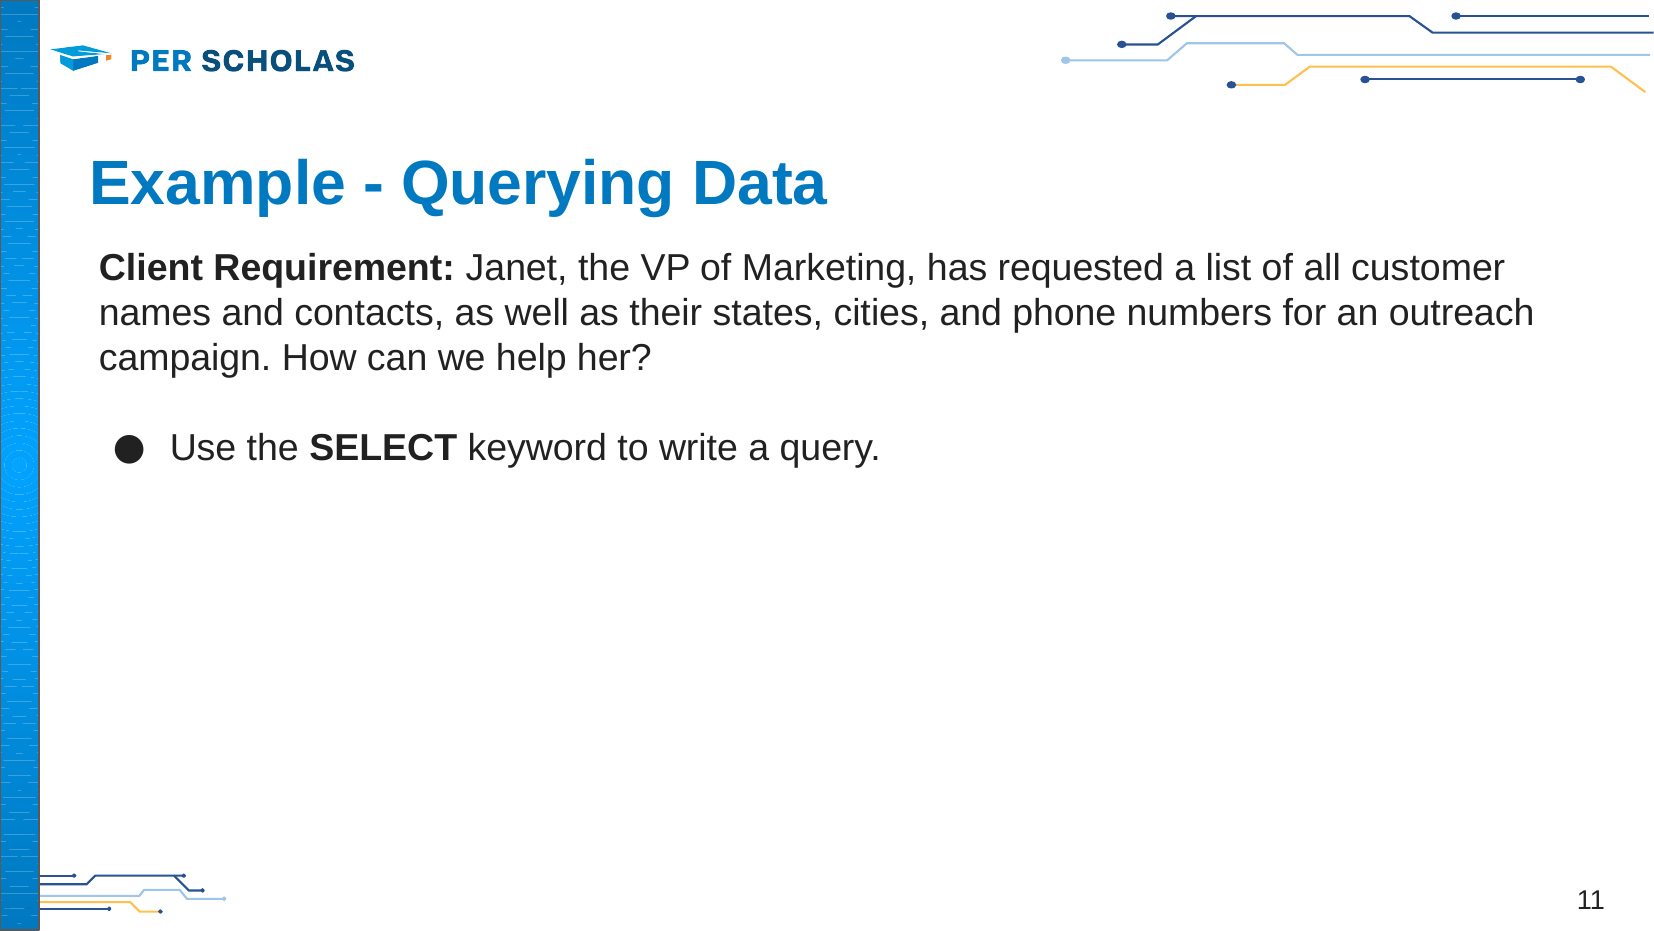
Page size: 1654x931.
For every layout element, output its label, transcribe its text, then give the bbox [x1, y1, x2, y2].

title Example - Querying Data [77, 132, 1545, 228]
slide_number ‹#› [1538, 847, 1644, 921]
list Client Requirement: Janet, the VP of Marketing, has requested a list of all customer names and contacts, as well as their states, cities, and phone numbers for an outreach campaign. How can we help her? Use the SELECT keyword to write a query. [86, 230, 1567, 845]
text_box [82, 37, 1571, 193]
picture [40, 19, 374, 91]
